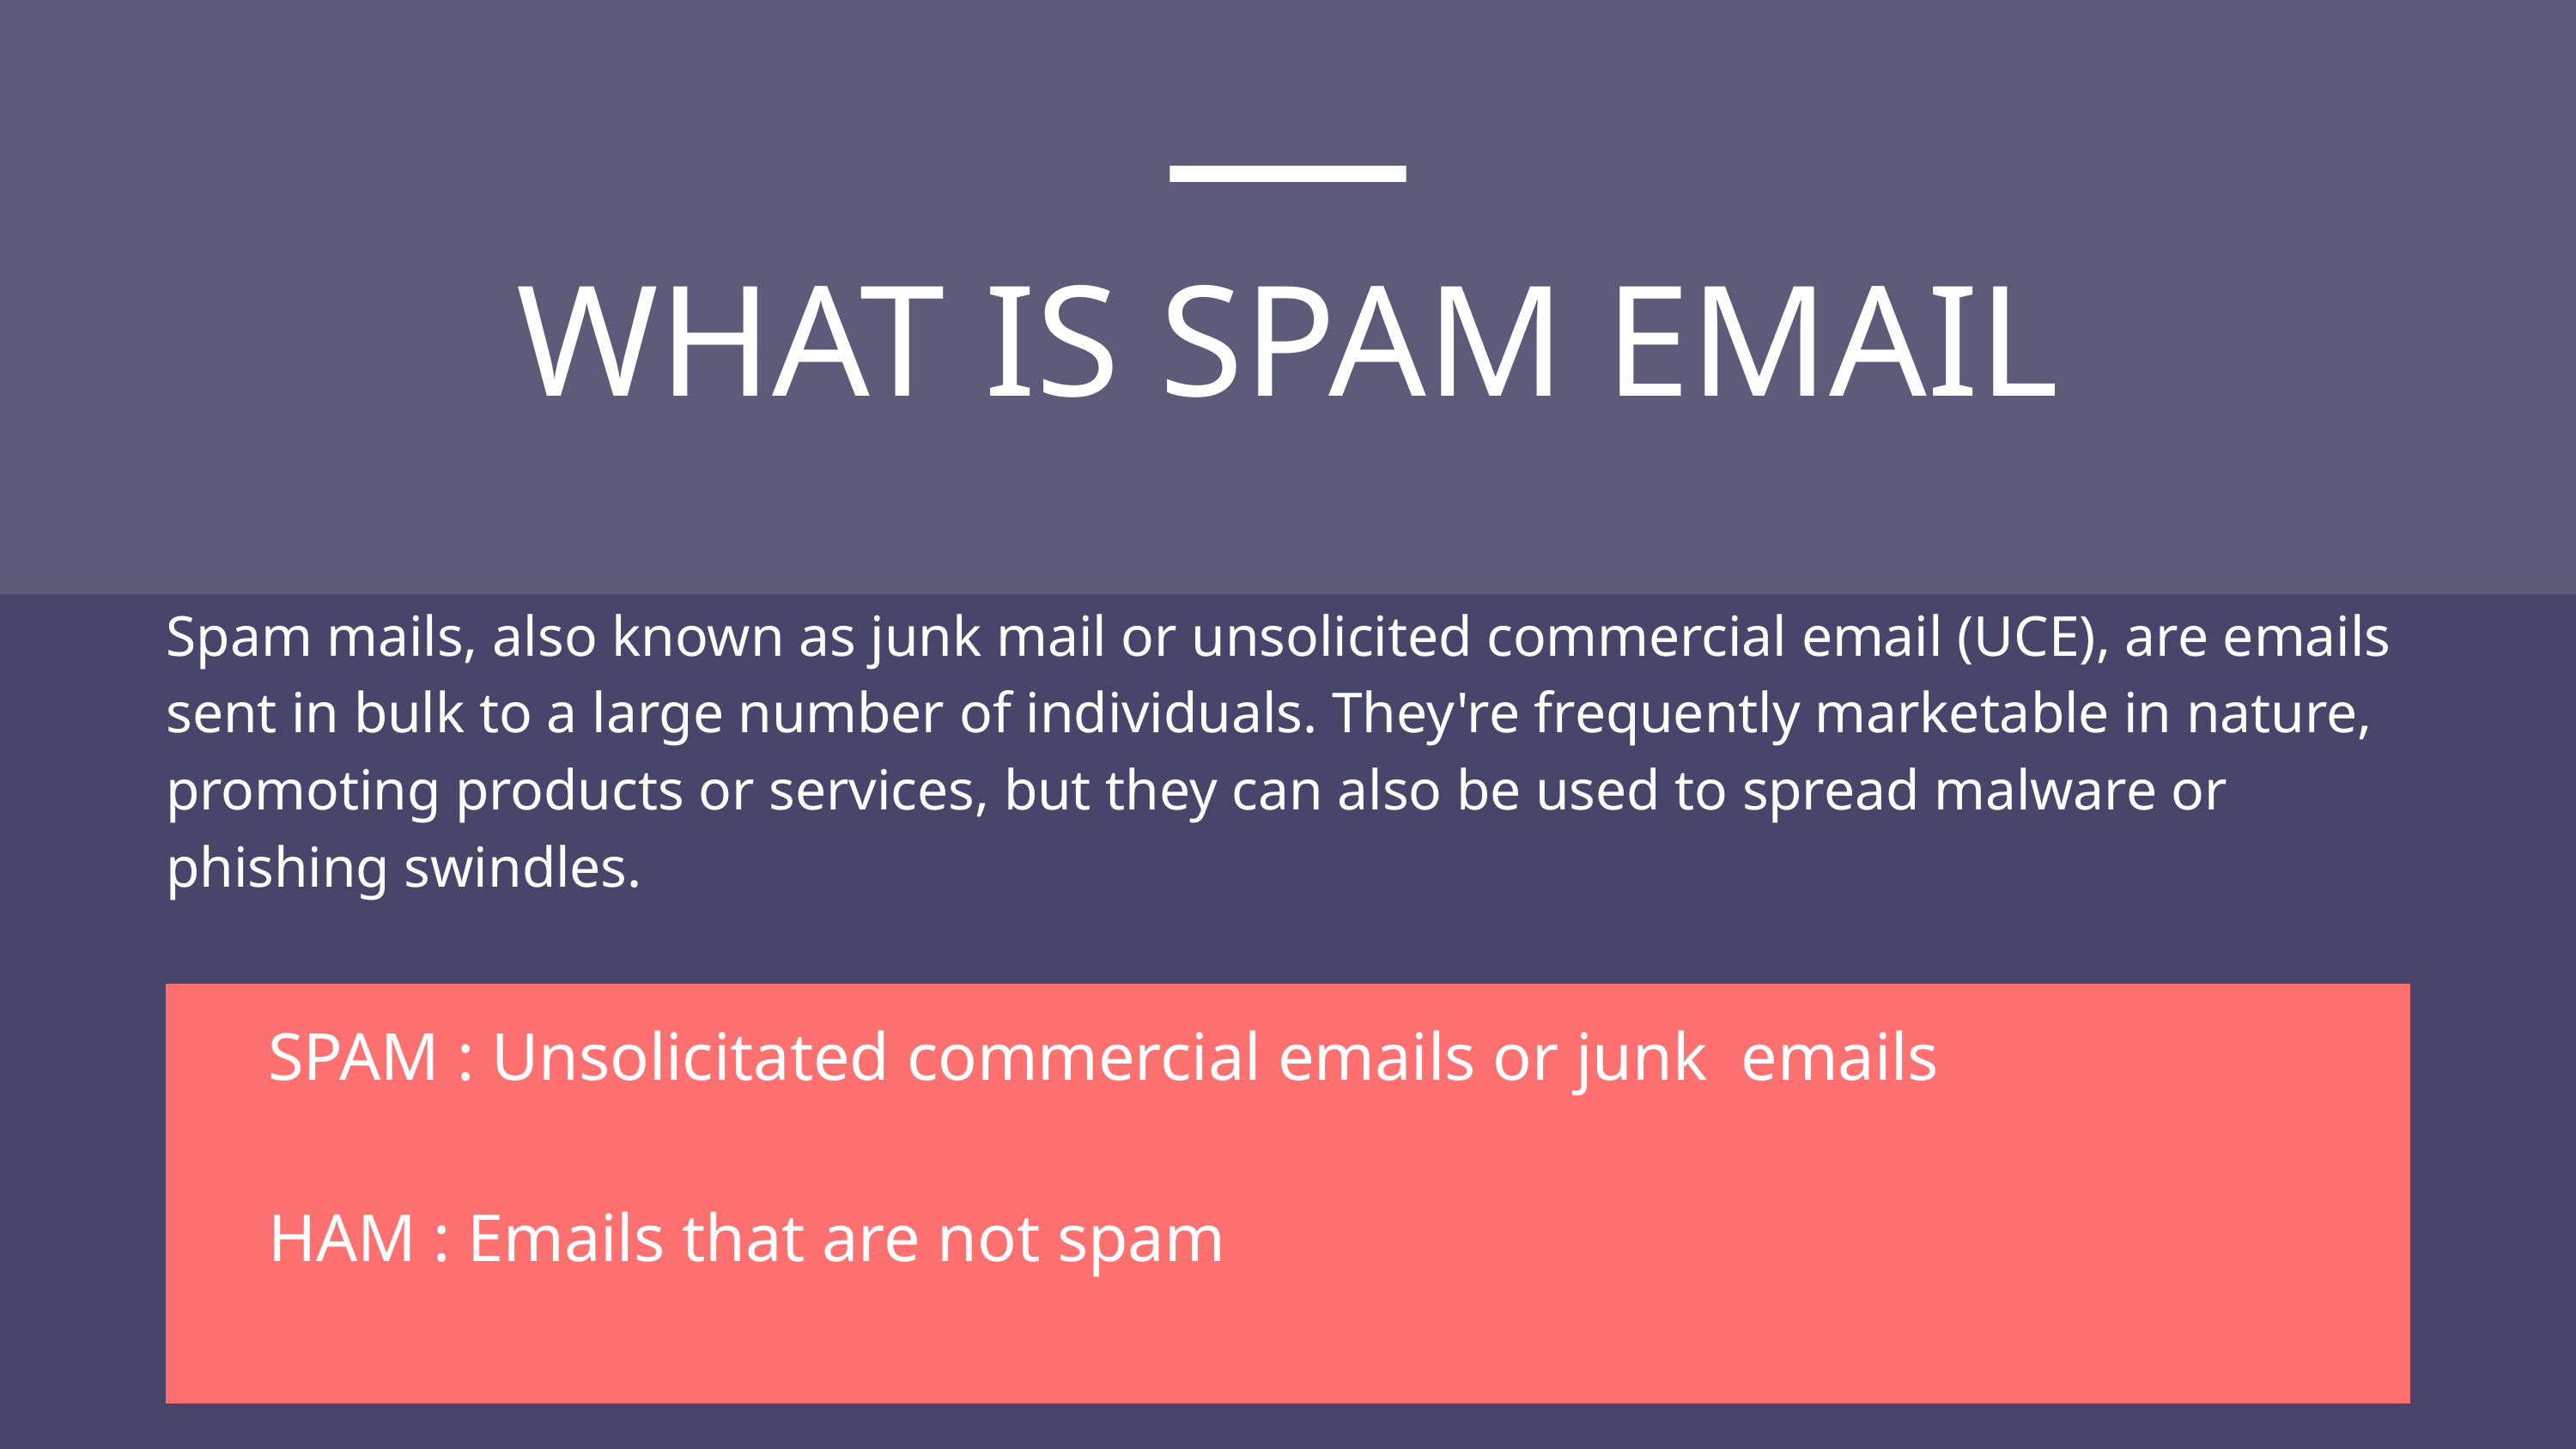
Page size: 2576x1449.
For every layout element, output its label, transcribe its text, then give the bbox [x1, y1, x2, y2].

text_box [166, 984, 2410, 1404]
text_box Spam mails, also known as junk mail or unsolicited commercial email (UCE), are emails sent in bulk to a large number of individuals. They're frequently marketable in nature, promoting products or services, but they can also be used to spread malware or phishing swindles. [166, 603, 2410, 899]
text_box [0, 0, 2576, 595]
